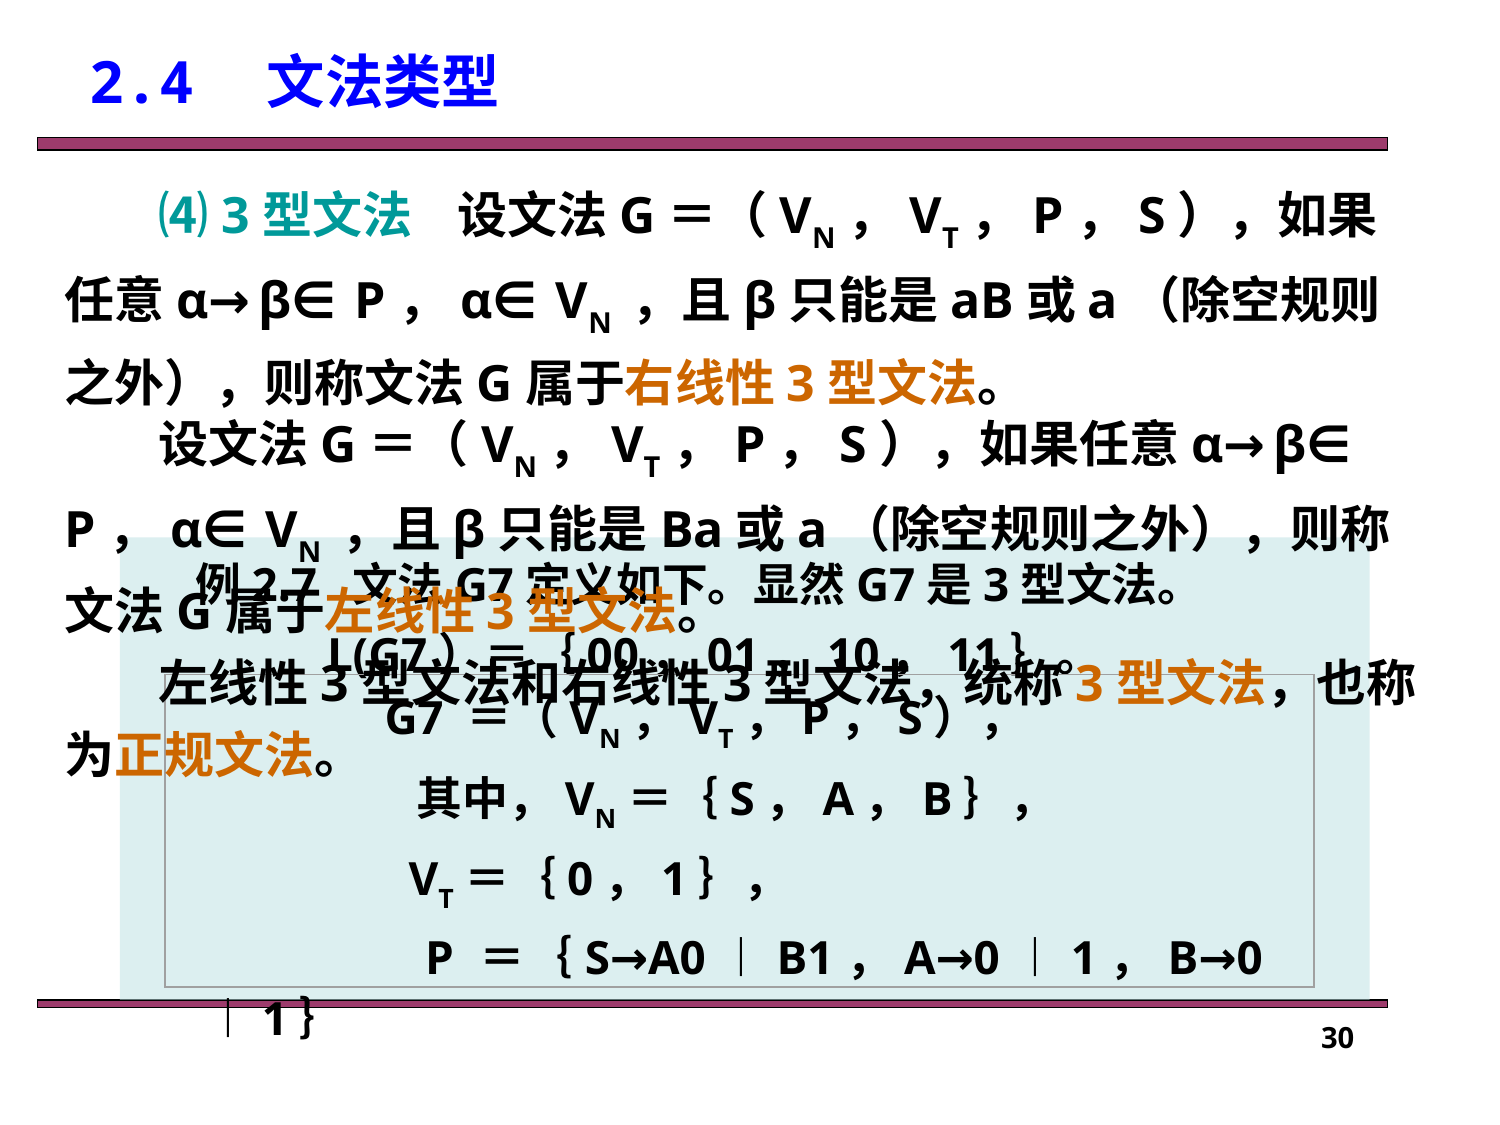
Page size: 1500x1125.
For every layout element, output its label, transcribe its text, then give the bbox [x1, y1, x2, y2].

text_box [164, 673, 1315, 988]
text_box 设文法G＝（VN，VT，P，S），如果任意α→β∈ P，α∈ VN ，且β只能是Ba或a（除空规则之外），则称文法G属于左线性3型文法。 左线性3型文法和右线性3型文法，统称3型文法，也称为正规文法。 [50, 390, 1436, 792]
slide_number 30 [1162, 1012, 1500, 1075]
text_box [307, 792, 1370, 1000]
text_box 2.4 文法类型 [74, 37, 537, 125]
text_box ⑷ 3型文法 设文法G＝（VN，VT，P，S），如果任意α→β∈ P，α∈ VN ，且β只能是aB或a（除空规则之外），则称文法G属于右线性3型文法。 [50, 162, 1436, 390]
text_box [119, 792, 303, 1000]
